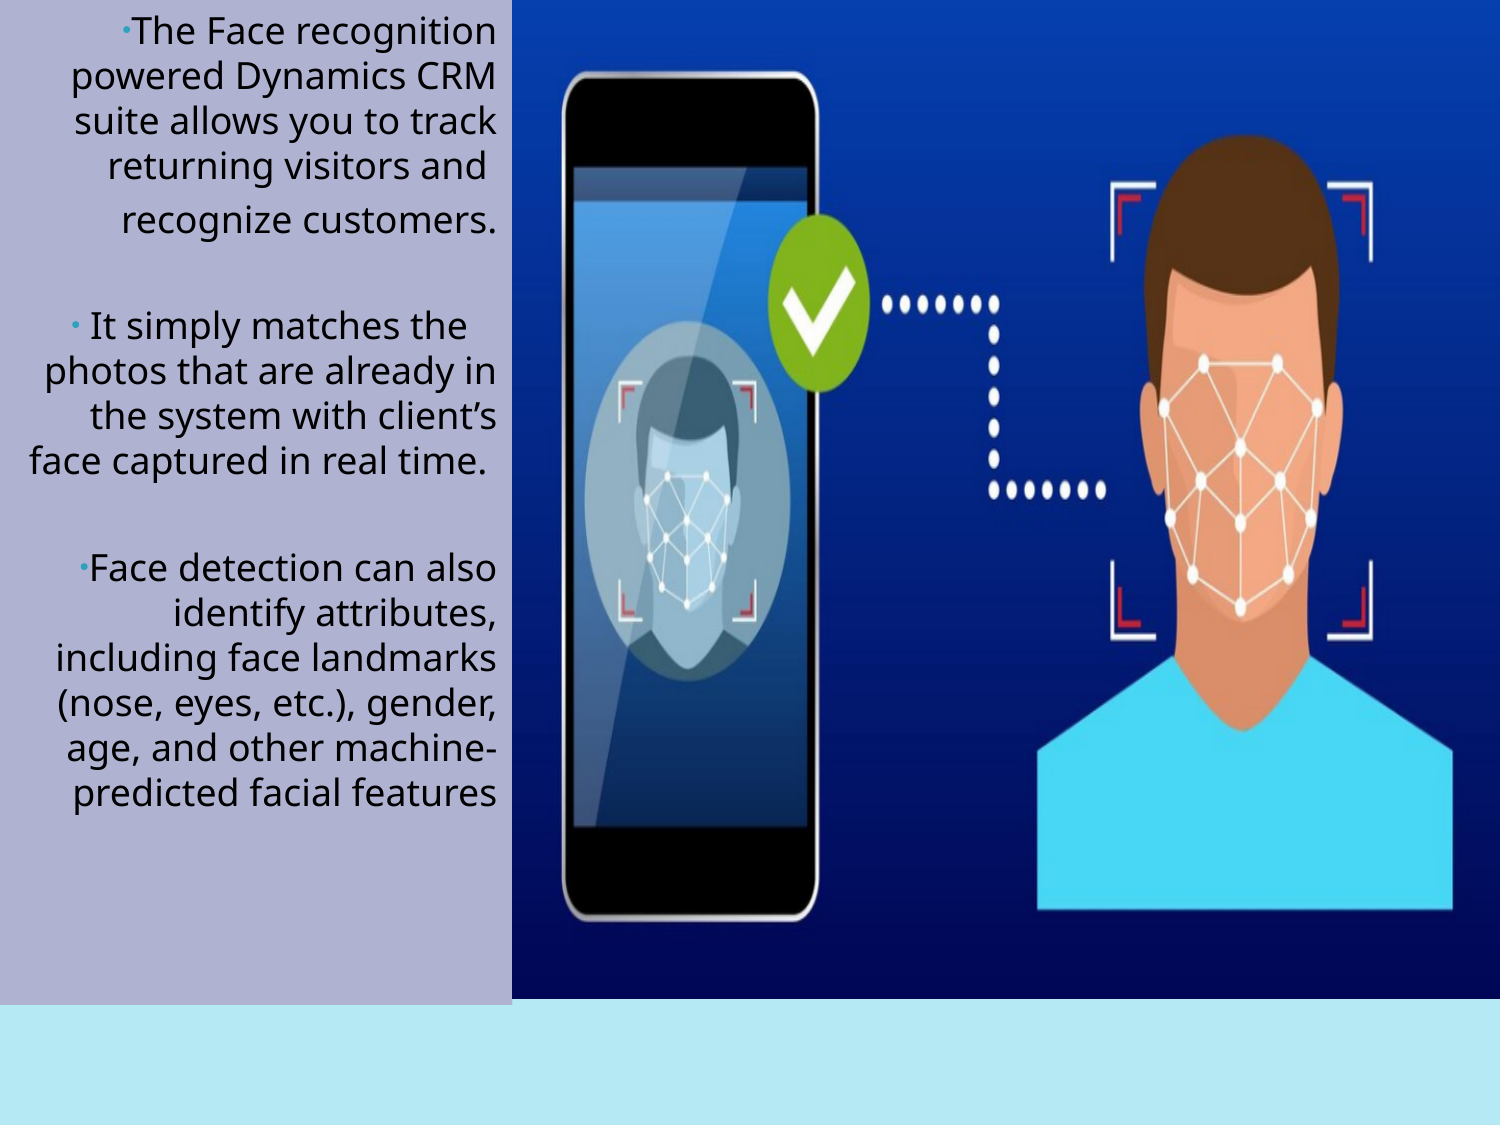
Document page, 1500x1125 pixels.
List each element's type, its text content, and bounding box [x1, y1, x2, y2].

list The Face recognition powered Dynamics CRM suite allows you to track returning visitors and recognize customers. It simply matches the photos that are already in the system with client’s face captured in real time. Face detection can also identify attributes, including face landmarks (nose, eyes, etc.), gender, age, and other machine-predicted facial features [0, 0, 512, 1005]
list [512, 0, 1500, 999]
